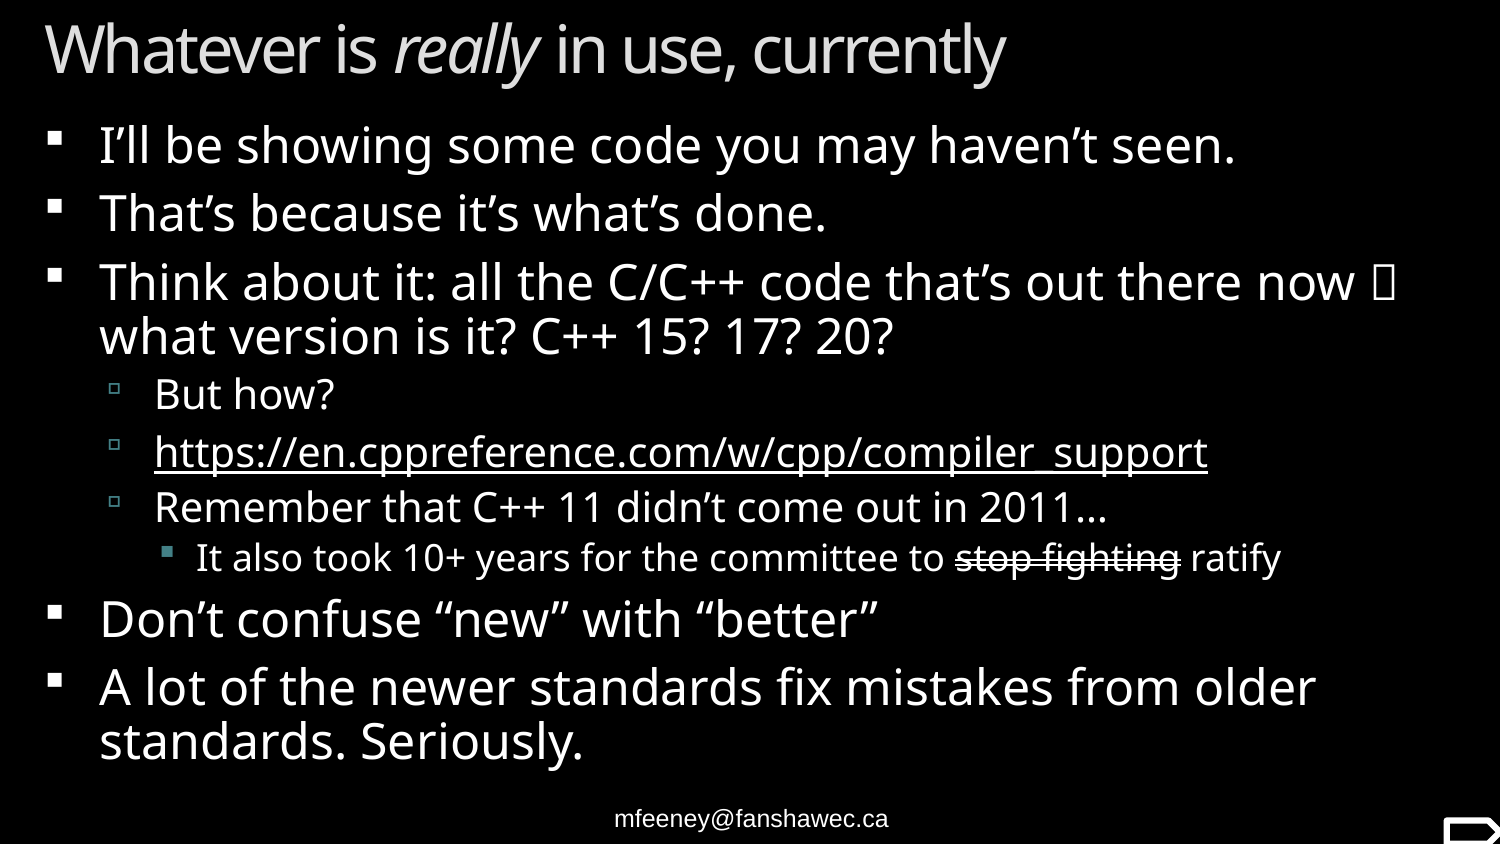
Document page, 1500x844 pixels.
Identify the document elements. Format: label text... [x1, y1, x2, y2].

text_box [1443, 817, 1500, 844]
list I’ll be showing some code you may haven’t seen. That’s because it’s what’s done. Think about it: all the C/C++ code that’s out there now  what version is it? C++ 15? 17? 20? But how? https://en.cppreference.com/w/cpp/compiler_support Remember that C++ 11 didn’t come out in 2011… It also took 10+ years for the committee to stop fighting ratify Don’t confuse “new” with “better” A lot of the newer standards fix mistakes from older standards. Seriously. [17, 112, 1500, 777]
title Whatever is really in use, currently [29, 0, 1305, 112]
